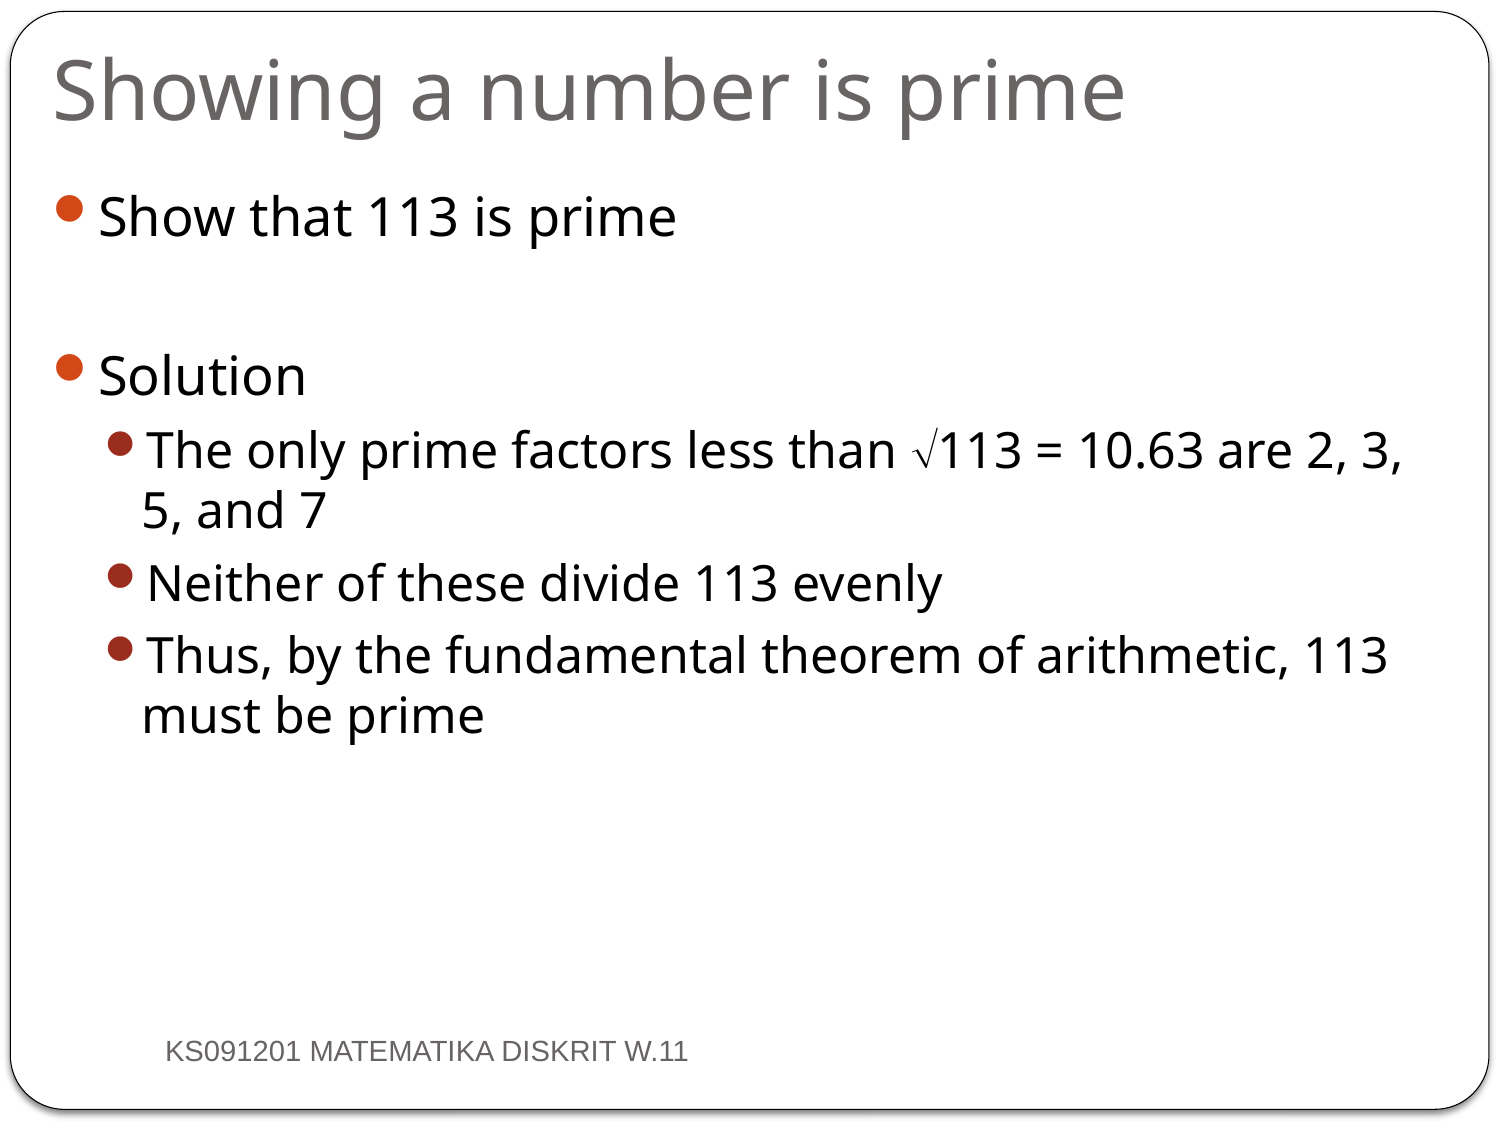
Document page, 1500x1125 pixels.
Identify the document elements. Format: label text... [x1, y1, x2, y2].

text_box Showing a number is prime [37, 24, 1463, 150]
text_box Show that 113 is prime Solution The only prime factors less than 113 = 10.63 are 2, 3, 5, and 7 Neither of these divide 113 evenly Thus, by the fundamental theorem of arithmetic, 113 must be prime [37, 174, 1463, 1038]
footer KS091201 MATEMATIKA DISKRIT W.11 [150, 1012, 800, 1088]
